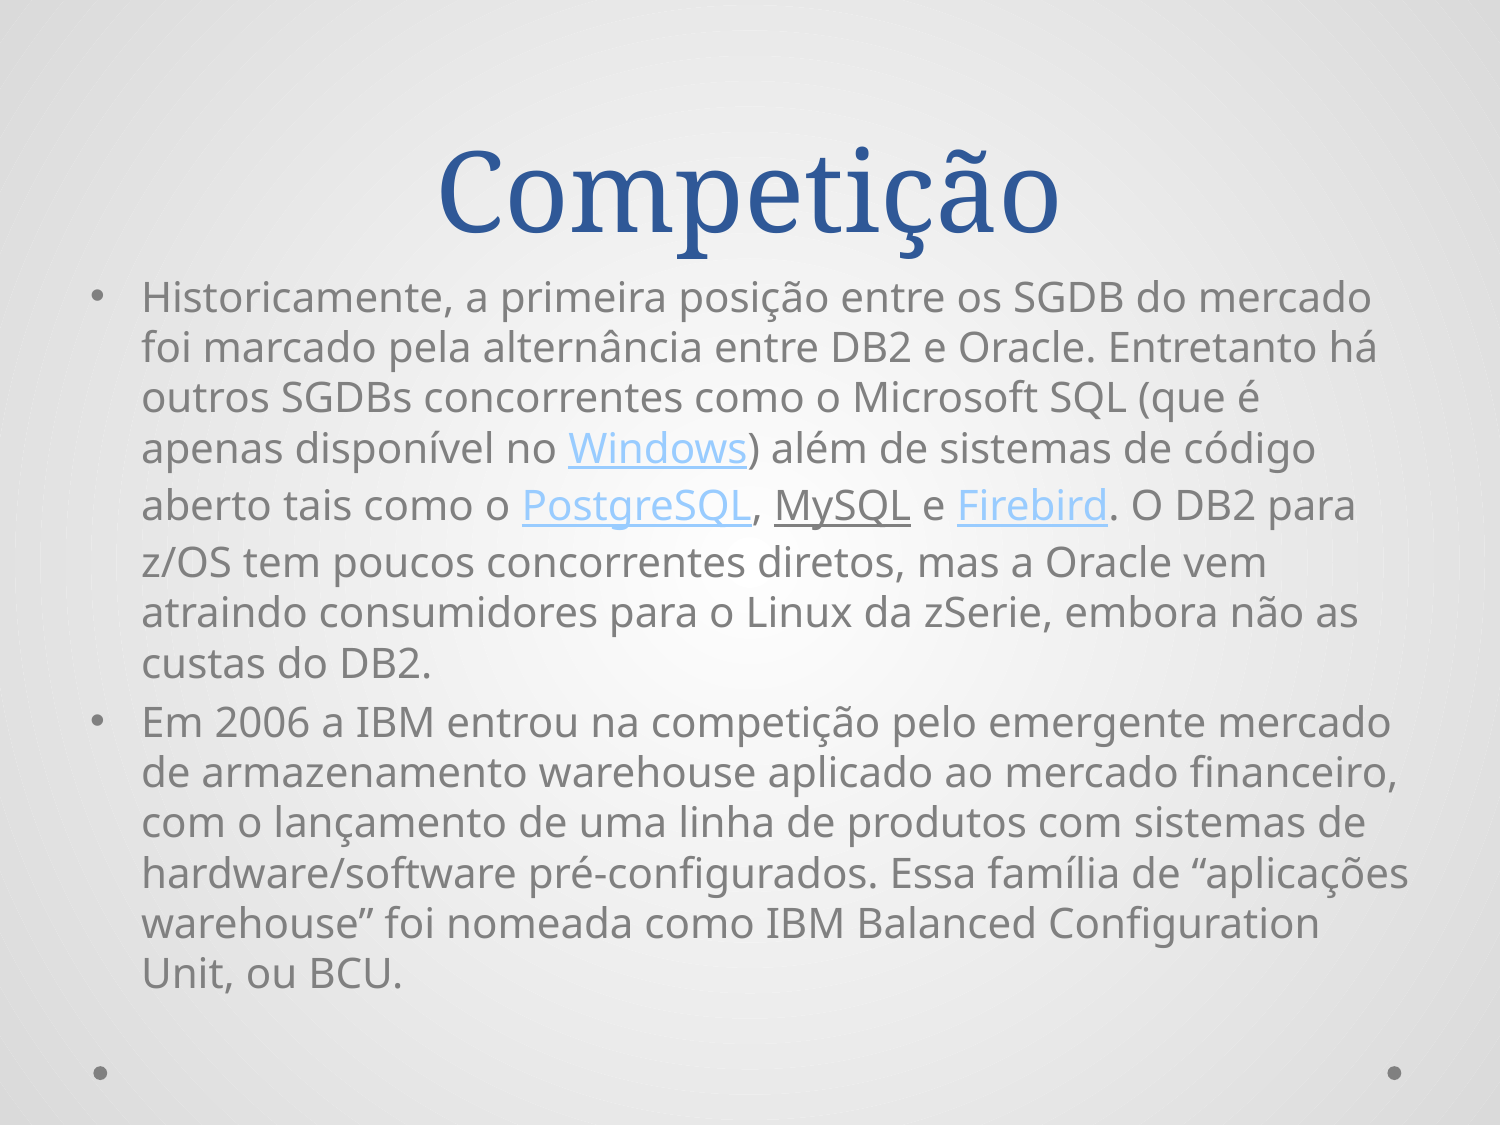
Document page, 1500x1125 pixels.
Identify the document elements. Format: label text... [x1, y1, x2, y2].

list Historicamente, a primeira posição entre os SGDB do mercado foi marcado pela alternância entre DB2 e Oracle. Entretanto há outros SGDBs concorrentes como o Microsoft SQL (que é apenas disponível no Windows) além de sistemas de código aberto tais como o PostgreSQL, MySQL e Firebird. O DB2 para z/OS tem poucos concorrentes diretos, mas a Oracle vem atraindo consumidores para o Linux da zSerie, embora não as custas do DB2. Em 2006 a IBM entrou na competição pelo emergente mercado de armazenamento warehouse aplicado ao mercado financeiro, com o lançamento de uma linha de produtos com sistemas de hardware/software pré-configurados. Essa família de “aplicações warehouse” foi nomeada como IBM Balanced Configuration Unit, ou BCU. [75, 262, 1425, 1005]
title Competição [75, 0, 1425, 262]
